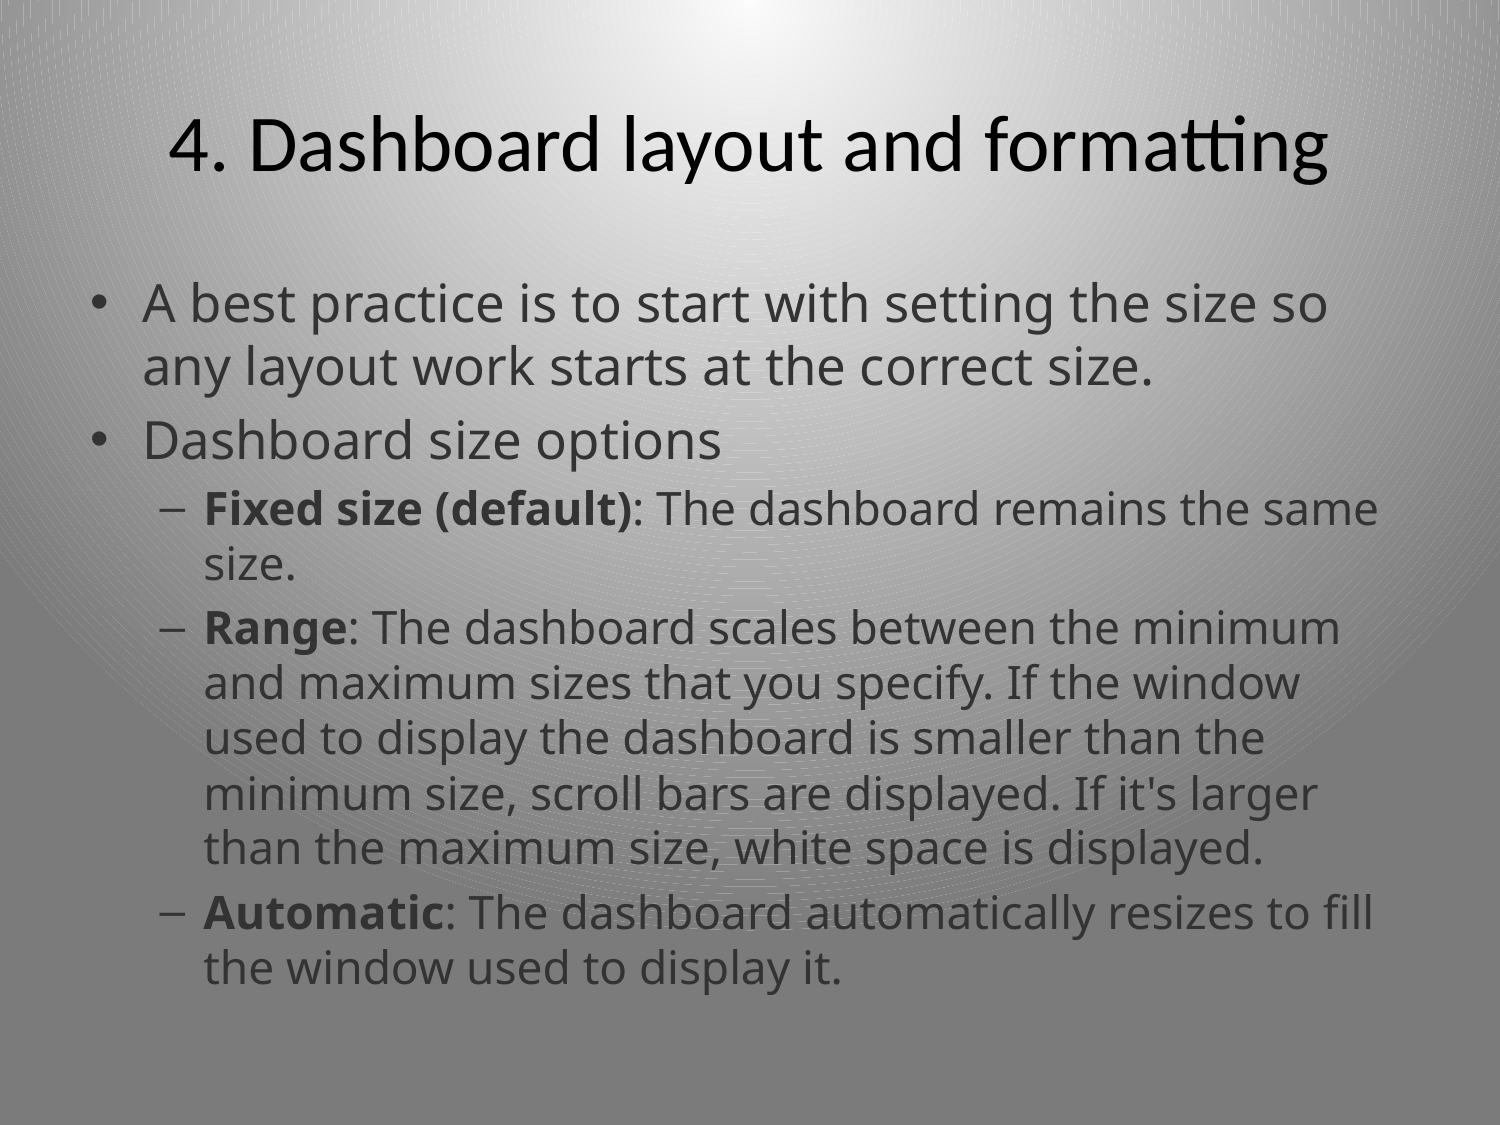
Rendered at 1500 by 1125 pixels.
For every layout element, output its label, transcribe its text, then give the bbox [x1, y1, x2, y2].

title 4. Dashboard layout and formatting [75, 45, 1425, 233]
list A best practice is to start with setting the size so any layout work starts at the correct size. Dashboard size options Fixed size (default): The dashboard remains the same size. Range: The dashboard scales between the minimum and maximum sizes that you specify. If the window used to display the dashboard is smaller than the minimum size, scroll bars are displayed. If it's larger than the maximum size, white space is displayed. Automatic: The dashboard automatically resizes to fill the window used to display it. [75, 262, 1425, 1005]
